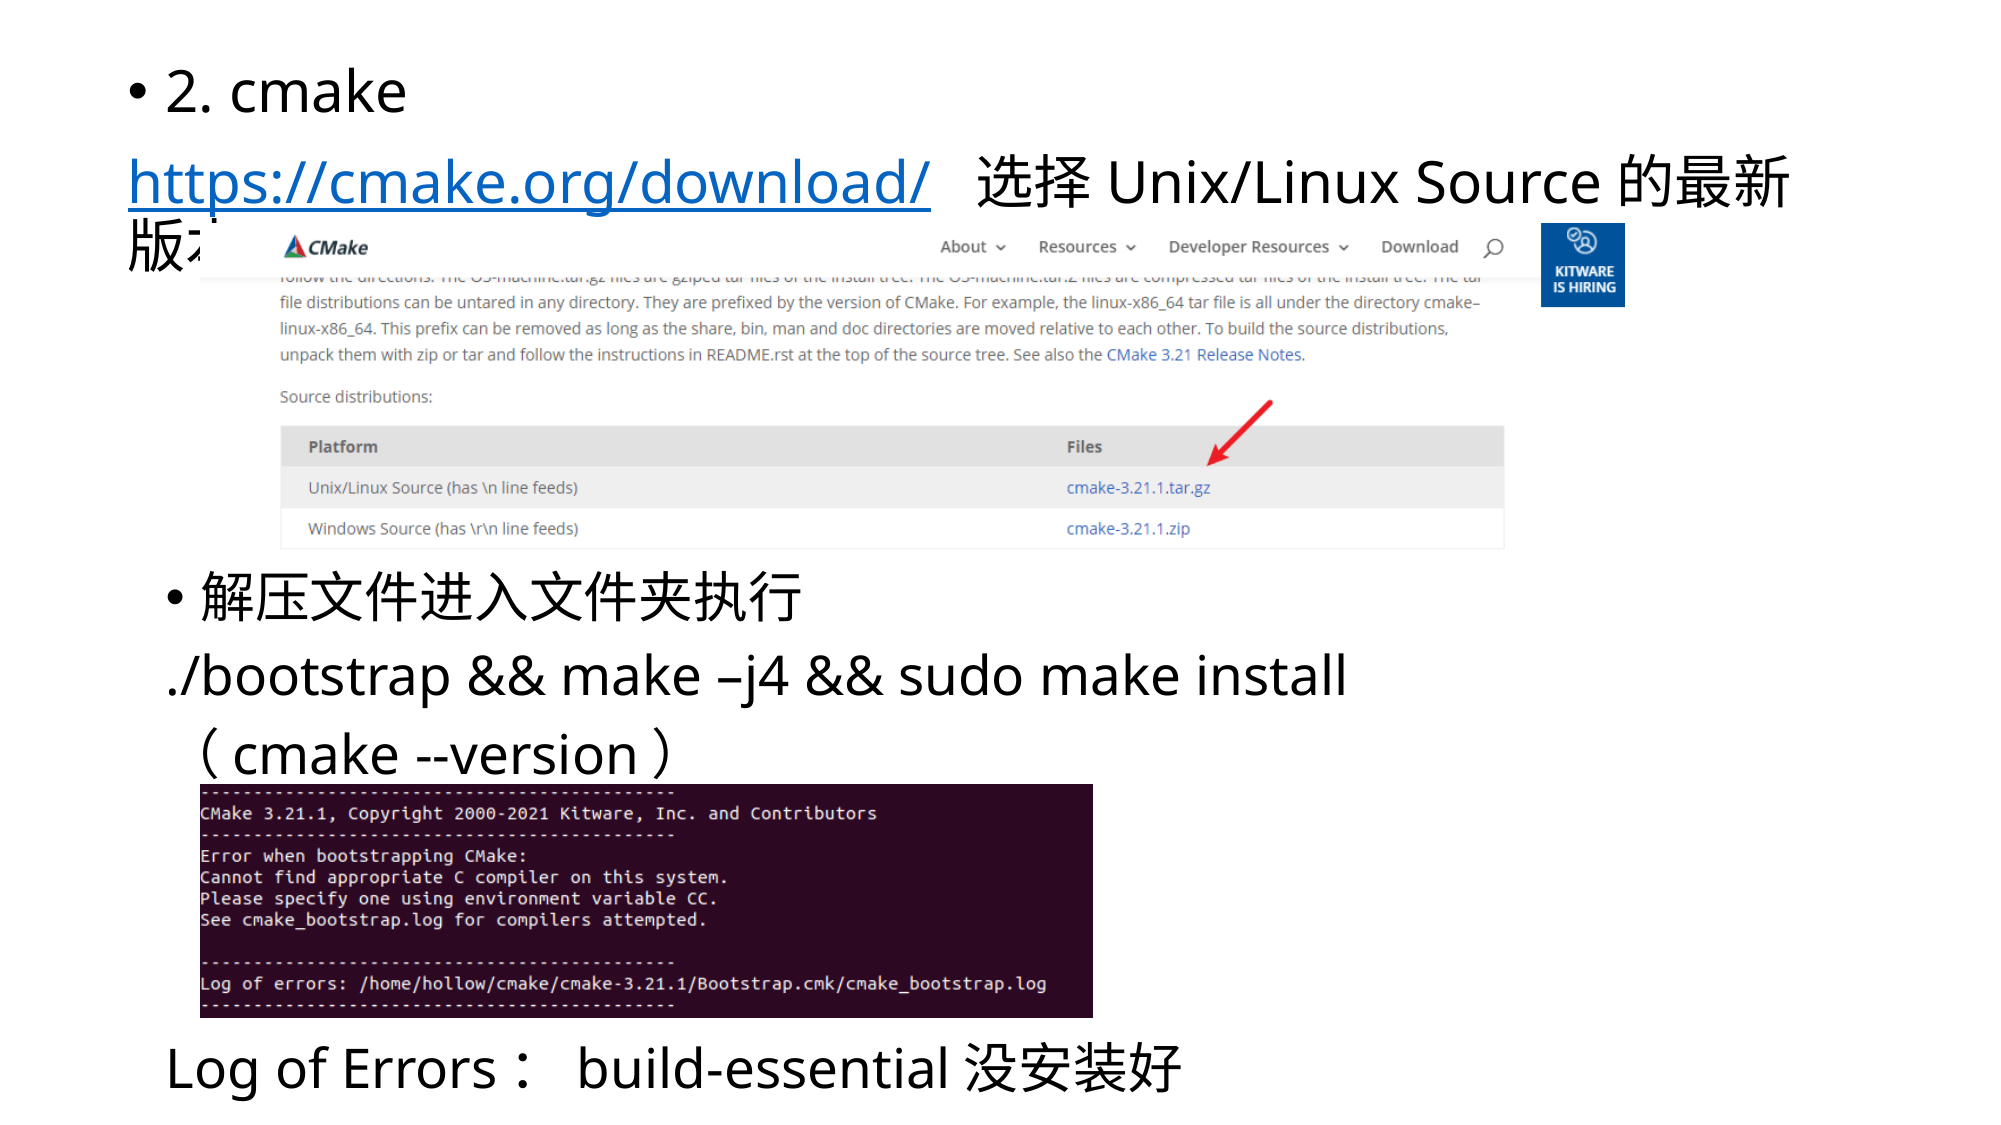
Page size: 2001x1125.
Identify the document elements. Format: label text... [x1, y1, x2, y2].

list 2. cmake https://cmake.org/download/ 选择Unix/Linux Source的最新版本 [112, 54, 1838, 243]
text_box 解压文件进入文件夹执行 ./bootstrap && make –j4 && sudo make install （cmake --version） Log of Errors：build-essential没安装好 [150, 562, 1930, 1112]
picture [200, 223, 1625, 563]
picture [200, 784, 1093, 1018]
